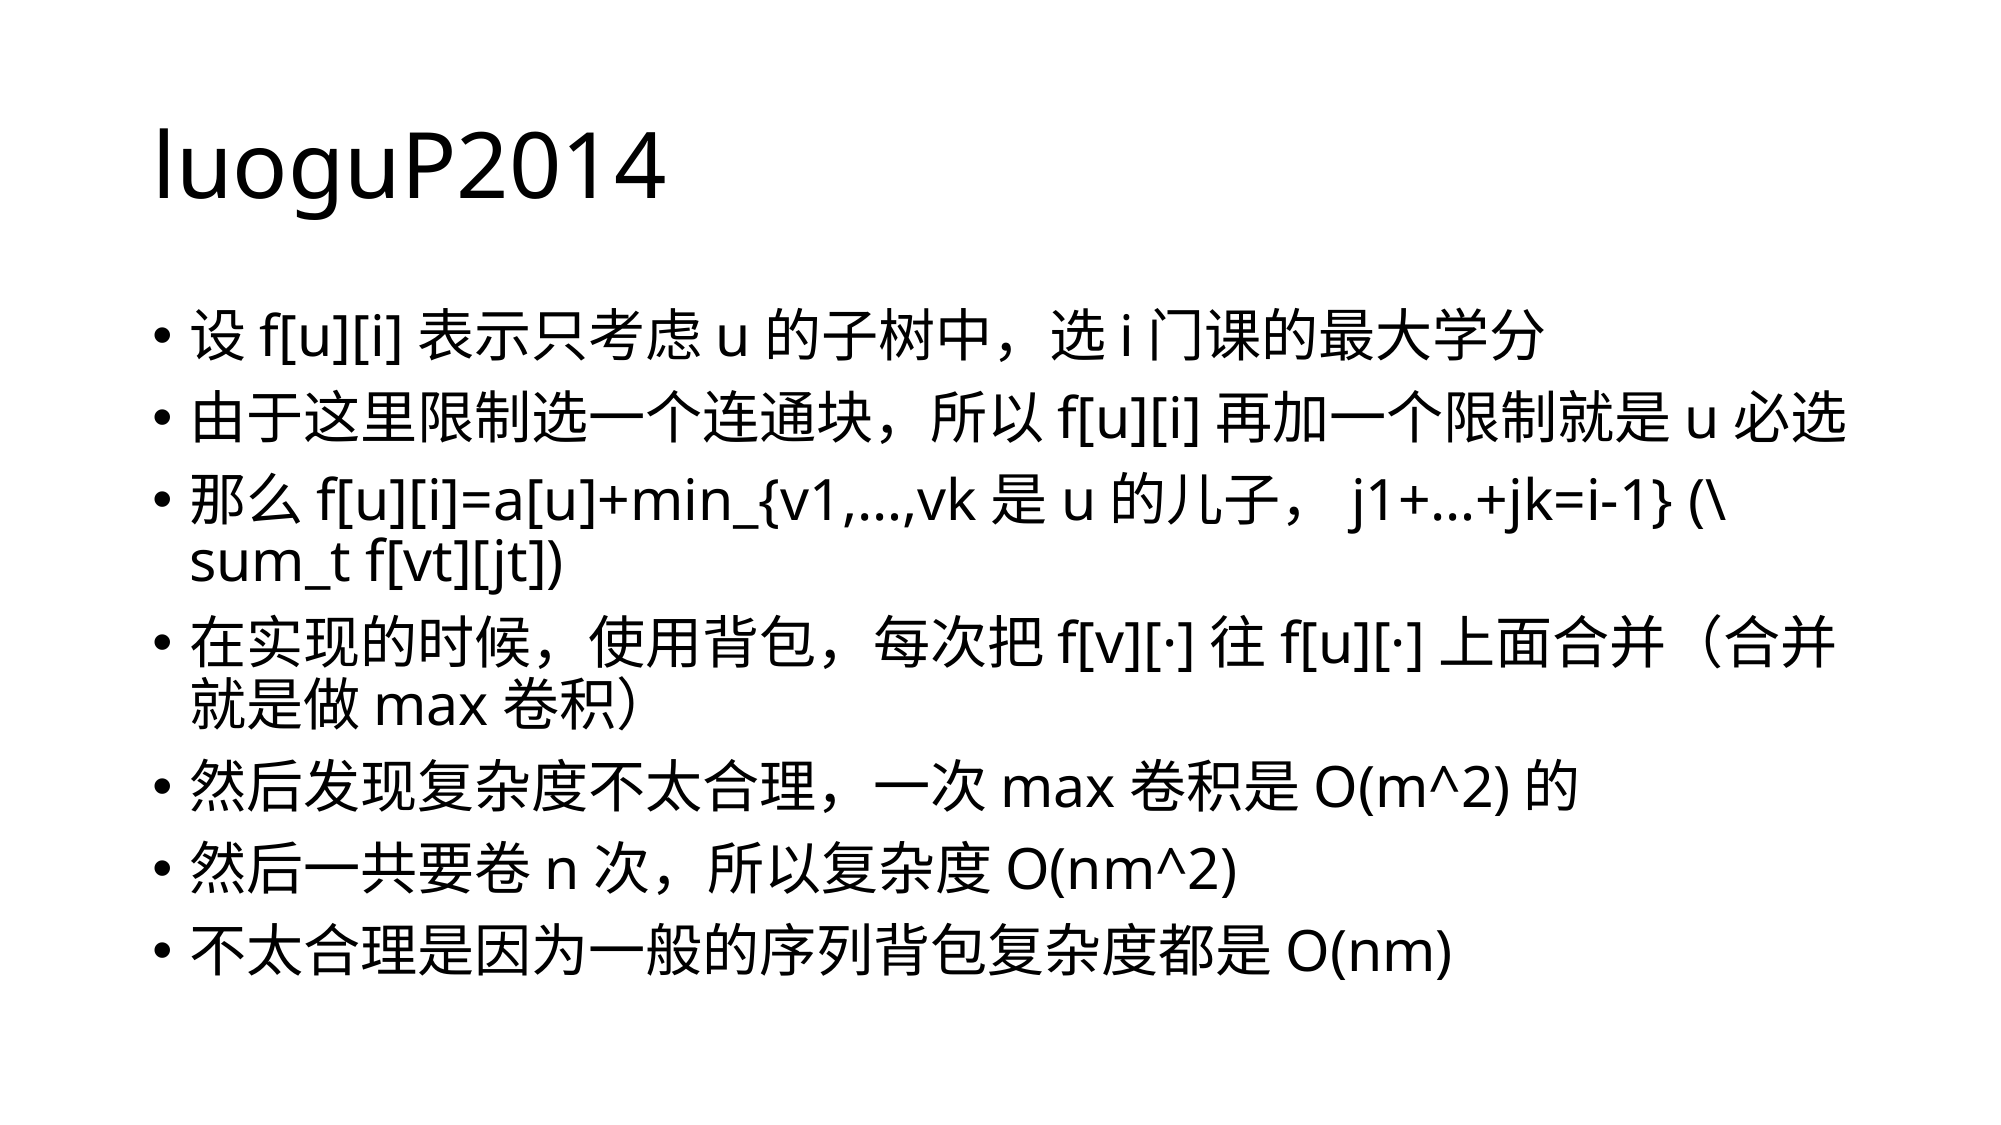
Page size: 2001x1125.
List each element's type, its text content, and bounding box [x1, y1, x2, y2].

list 设f[u][i]表示只考虑u的子树中，选i门课的最大学分 由于这里限制选一个连通块，所以f[u][i]再加一个限制就是u必选 那么f[u][i]=a[u]+min_{v1,…,vk是u的儿子，j1+…+jk=i-1} (\sum_t f[vt][jt]) 在实现的时候，使用背包，每次把f[v][·]往f[u][·]上面合并（合并就是做max卷积） 然后发现复杂度不太合理，一次max卷积是O(m^2)的 然后一共要卷n次，所以复杂度O(nm^2) 不太合理是因为一般的序列背包复杂度都是O(nm) [137, 299, 1863, 1014]
title luoguP2014 [137, 59, 1863, 278]
